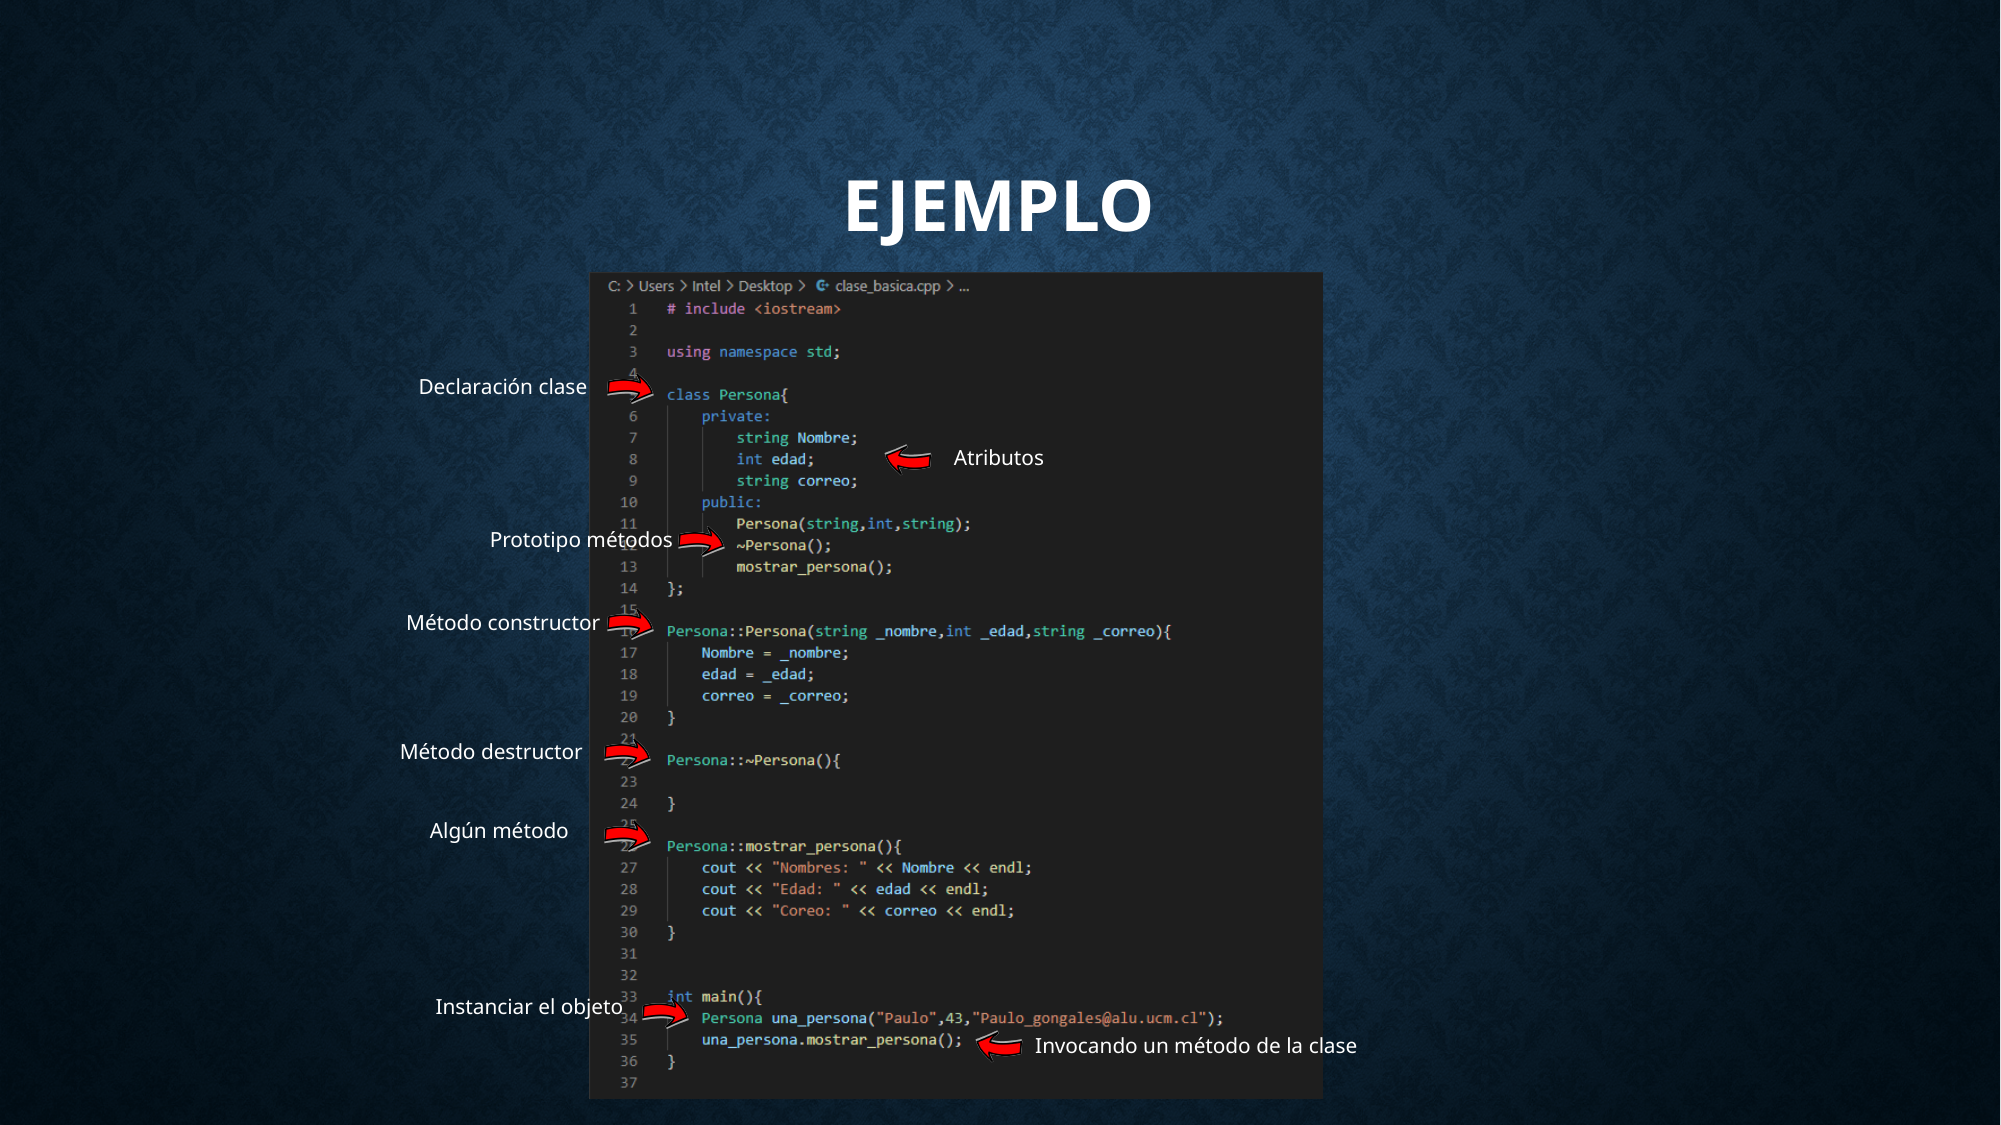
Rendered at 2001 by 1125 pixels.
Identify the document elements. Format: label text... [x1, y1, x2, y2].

text_box Algún método [415, 809, 581, 850]
picture [674, 524, 726, 561]
picture [600, 818, 653, 855]
text_box Invocando un método de la clase [1329, 1024, 1373, 1065]
text_box Declaración clase [403, 366, 581, 407]
text_box Método destructor [385, 731, 581, 772]
picture [639, 996, 691, 1032]
picture [600, 736, 653, 773]
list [588, 272, 1323, 1100]
title Ejemplo [149, 99, 1849, 318]
picture [973, 1027, 1025, 1063]
text_box Prototipo métodos [474, 519, 581, 560]
picture [603, 371, 655, 408]
picture [603, 606, 655, 643]
text_box Método constructor [391, 601, 581, 642]
text_box Instanciar el objeto [420, 986, 581, 1027]
picture [883, 440, 935, 477]
